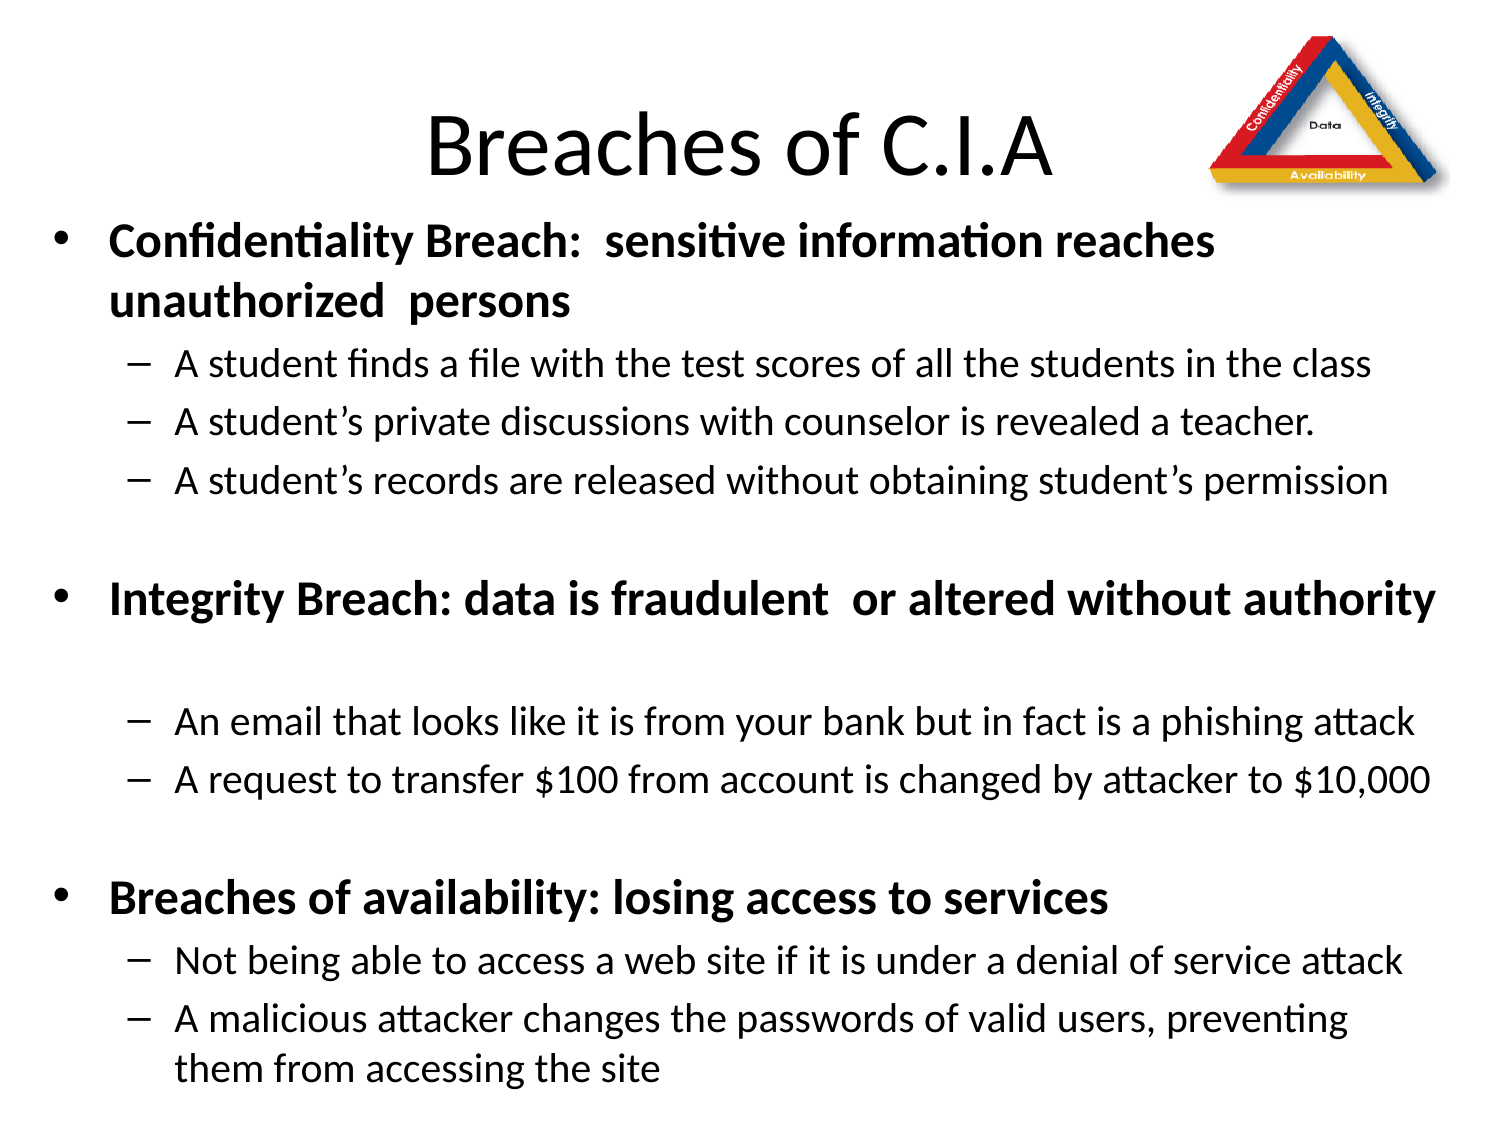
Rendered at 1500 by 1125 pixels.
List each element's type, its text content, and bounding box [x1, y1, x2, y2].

title Breaches of C.I.A [75, 45, 1194, 200]
list Confidentiality Breach: sensitive information reaches unauthorized persons A student finds a file with the test scores of all the students in the class A student’s private discussions with counselor is revealed a teacher. A student’s records are released without obtaining student’s permission Integrity Breach: data is fraudulent or altered without authority An email that looks like it is from your bank but in fact is a phishing attack A request to transfer $100 from account is changed by attacker to $10,000 Breaches of availability: losing access to services Not being able to access a web site if it is under a denial of service attack A malicious attacker changes the passwords of valid users, preventing them from accessing the site [37, 200, 1463, 943]
picture [1199, 24, 1451, 213]
